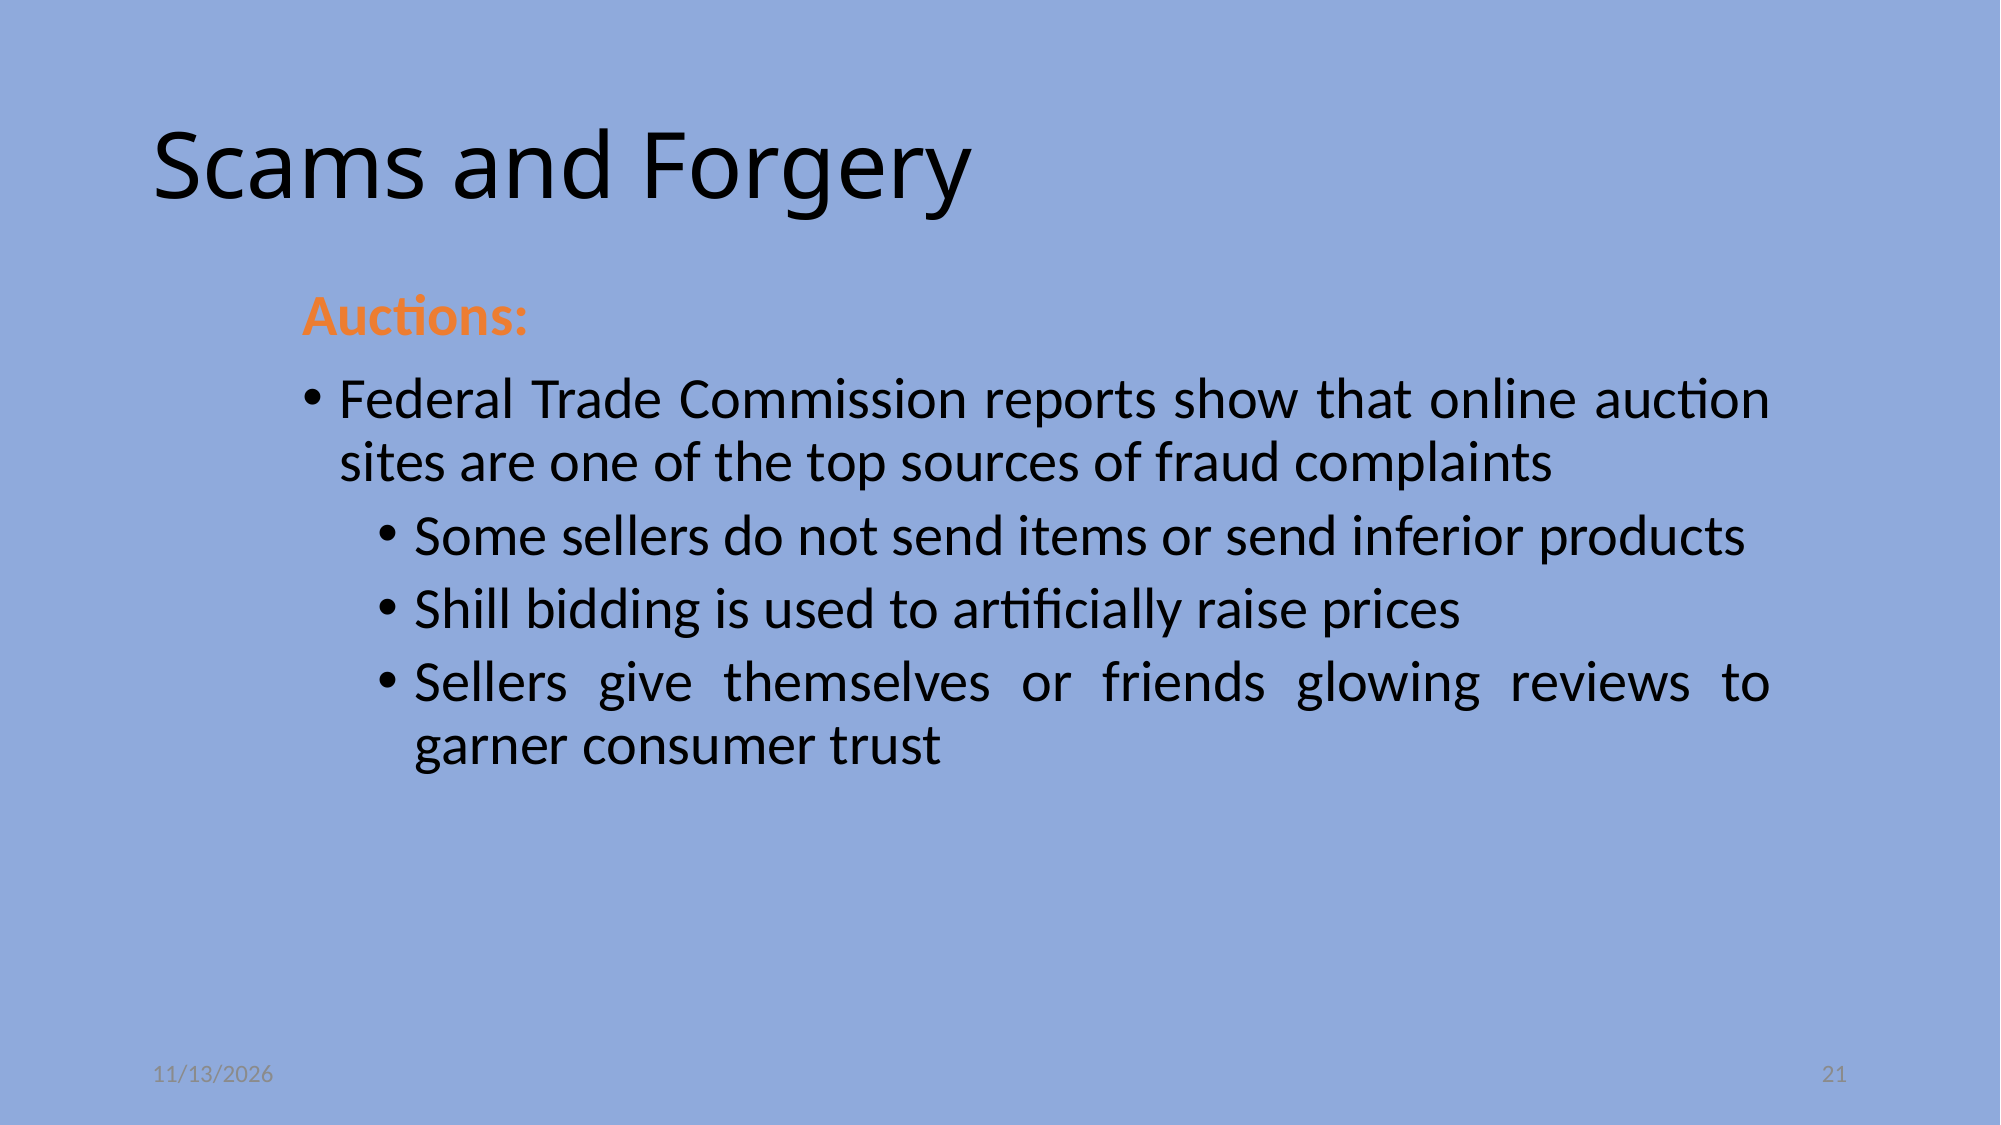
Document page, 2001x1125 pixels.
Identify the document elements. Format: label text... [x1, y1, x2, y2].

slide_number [137, 1042, 588, 1103]
slide_number 21 [1412, 1042, 1863, 1103]
list Auctions: Federal Trade Commission reports show that online auction sites are one of the top sources of fraud complaints Some sellers do not send items or send inferior products Shill bidding is used to artificially raise prices Sellers give themselves or friends glowing reviews to garner consumer trust [287, 277, 1787, 1040]
title Scams and Forgery [137, 59, 1863, 278]
